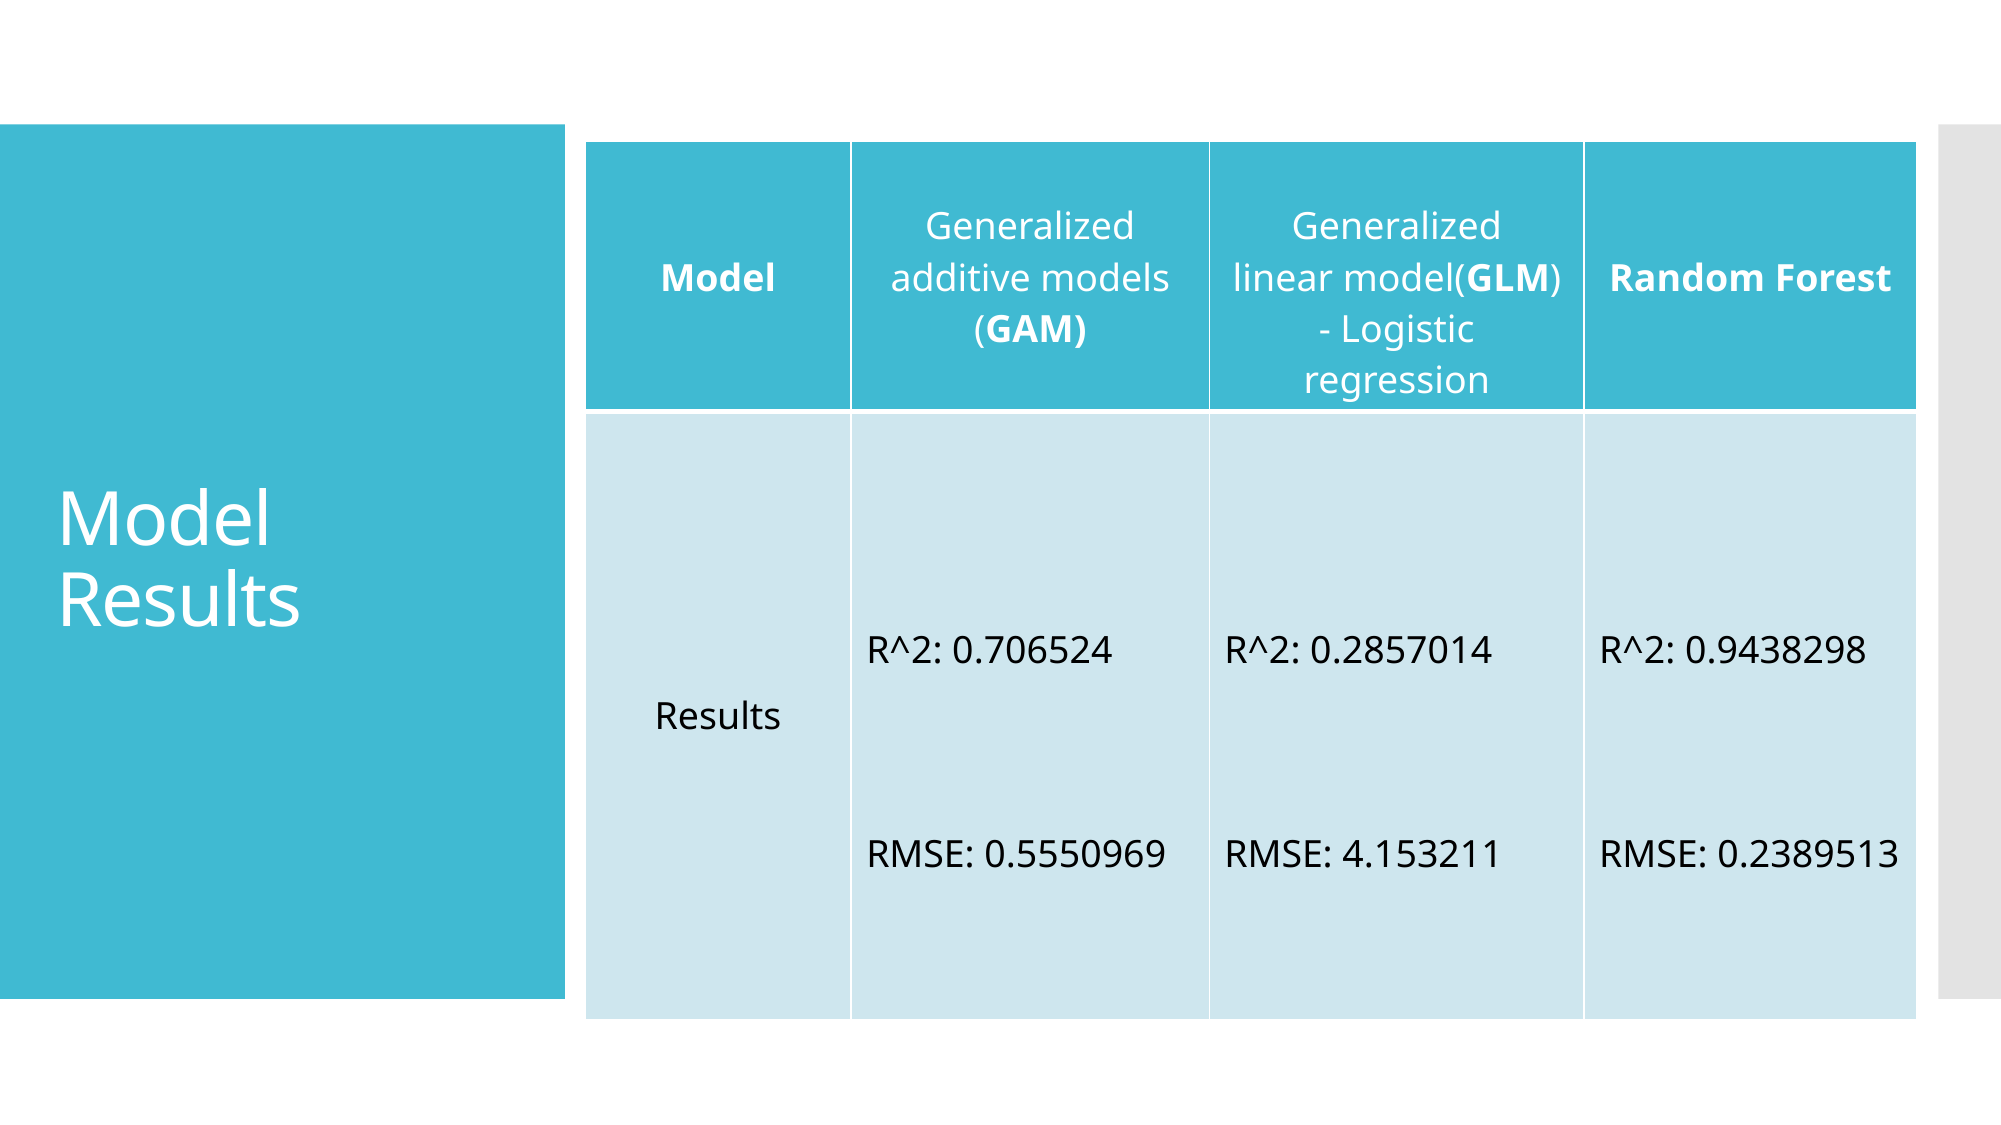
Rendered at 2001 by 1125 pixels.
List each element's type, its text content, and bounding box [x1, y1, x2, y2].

table_header Model [586, 142, 850, 409]
table_header Generalized additive models (GAM) [852, 142, 1209, 409]
table_cell R^2: 0.706524 RMSE: 0.5550969 [852, 414, 1209, 1019]
table_cell R^2: 0.9438298 RMSE: 0.2389513 [1585, 414, 1916, 1019]
table_header Random Forest [1585, 142, 1916, 409]
table_cell R^2: 0.2857014 RMSE: 4.153211 [1210, 414, 1583, 1019]
table_header Generalized linear model(GLM) - Logistic regression [1210, 142, 1583, 409]
title Model Results [41, 184, 525, 940]
table_cell Results [586, 414, 850, 1019]
